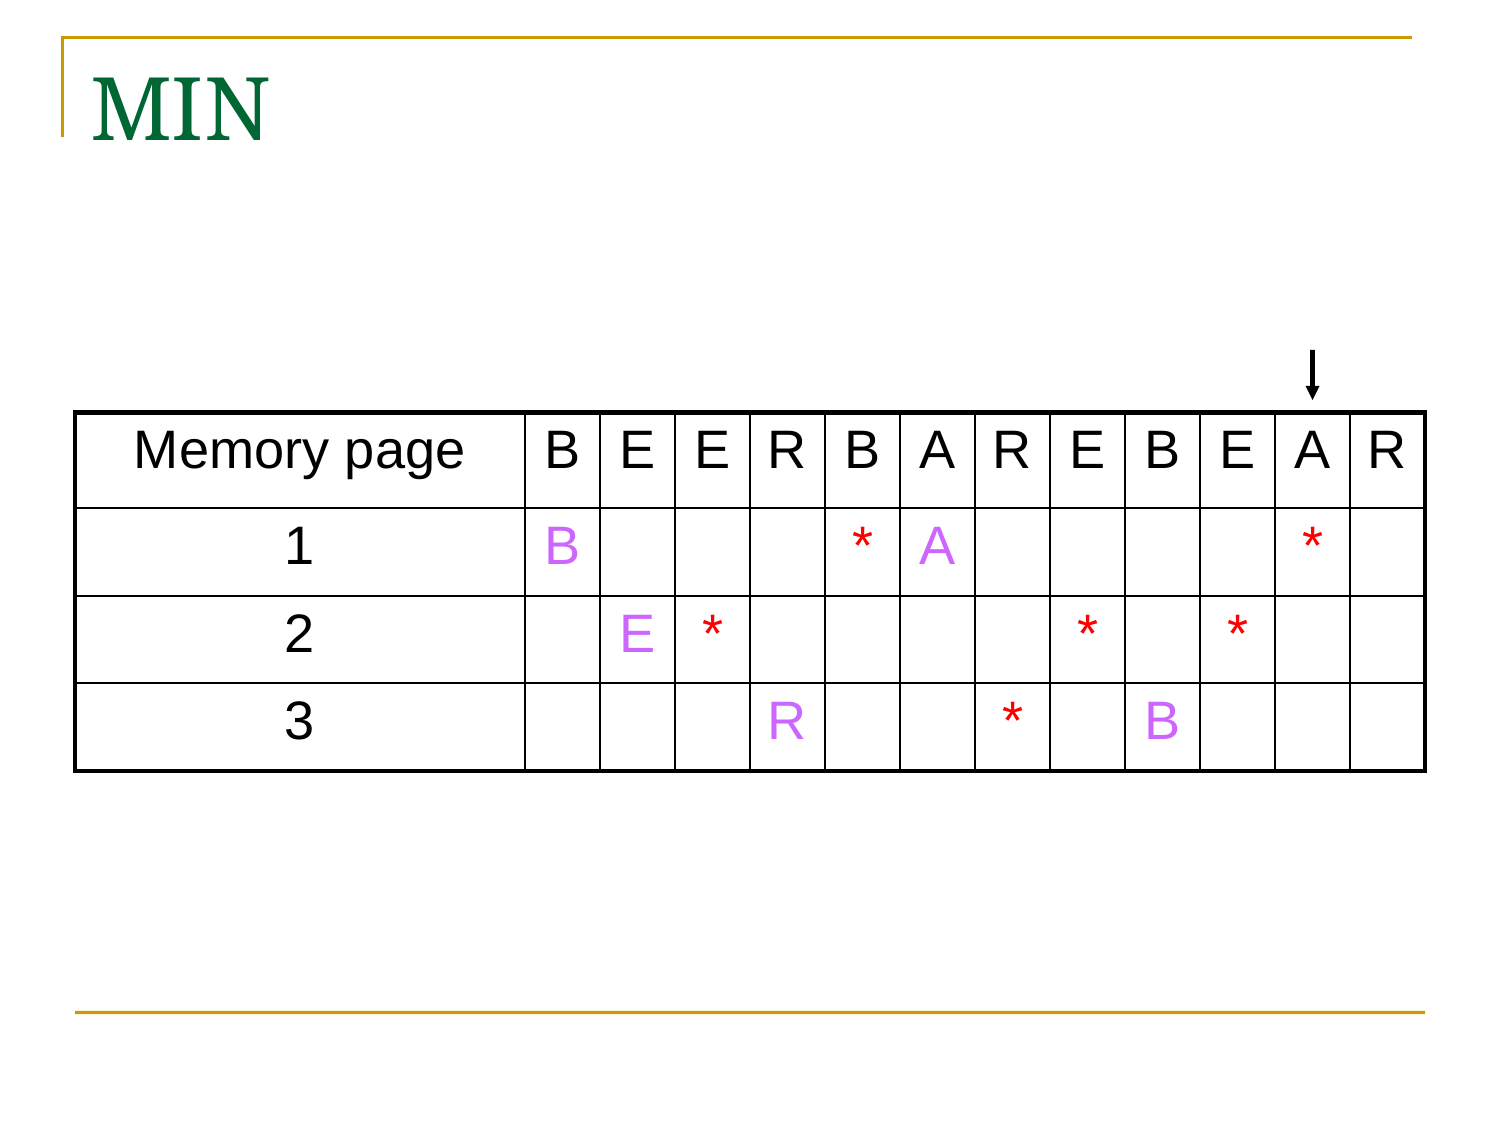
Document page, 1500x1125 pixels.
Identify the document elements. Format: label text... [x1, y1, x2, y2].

table_header R [976, 415, 1049, 507]
table_header E [676, 415, 749, 507]
table_header A [1276, 415, 1349, 507]
title MIN [75, 45, 1425, 233]
table_header R [751, 415, 824, 507]
table_cell [676, 509, 749, 595]
table_header E [601, 415, 674, 507]
table_cell [526, 597, 599, 682]
table_cell [601, 509, 674, 595]
table_header E [1051, 415, 1124, 507]
table_cell [526, 684, 599, 769]
table_header B [526, 415, 599, 507]
table_cell * [976, 684, 1049, 769]
table_cell [1051, 684, 1124, 769]
table_header B [1126, 415, 1199, 507]
table_cell [976, 509, 1049, 595]
table_cell [751, 509, 824, 595]
table_cell 2 [77, 597, 524, 682]
table_cell * [676, 597, 749, 682]
table_cell [1351, 597, 1423, 682]
table_header A [901, 415, 974, 507]
table_cell [1351, 684, 1423, 769]
table_cell * [1276, 509, 1349, 595]
table_cell * [1201, 597, 1274, 682]
table_cell [826, 597, 899, 682]
table_cell R [751, 684, 824, 769]
table_cell [1276, 684, 1349, 769]
table_cell [1276, 597, 1349, 682]
table_cell 1 [77, 509, 524, 595]
table_cell [1126, 597, 1199, 682]
table_cell [1201, 684, 1274, 769]
table_cell * [826, 509, 899, 595]
table_cell [1126, 509, 1199, 595]
table_cell [751, 597, 824, 682]
table_cell [1351, 509, 1423, 595]
table_cell * [1051, 597, 1124, 682]
table_cell [976, 597, 1049, 682]
table_header E [1201, 415, 1274, 507]
table_cell [676, 684, 749, 769]
table_cell [826, 684, 899, 769]
table_cell B [1126, 684, 1199, 769]
table_cell [1051, 509, 1124, 595]
table_cell E [601, 597, 674, 682]
table_header B [826, 415, 899, 507]
text_box [1306, 349, 1319, 400]
table_cell [601, 684, 674, 769]
table_cell 3 [77, 684, 524, 769]
table_cell [901, 597, 974, 682]
table_header R [1351, 415, 1423, 507]
table_cell [901, 684, 974, 769]
table_cell A [901, 509, 974, 595]
table_cell B [526, 509, 599, 595]
table_header Memory page [77, 415, 524, 507]
table_cell [1201, 509, 1274, 595]
